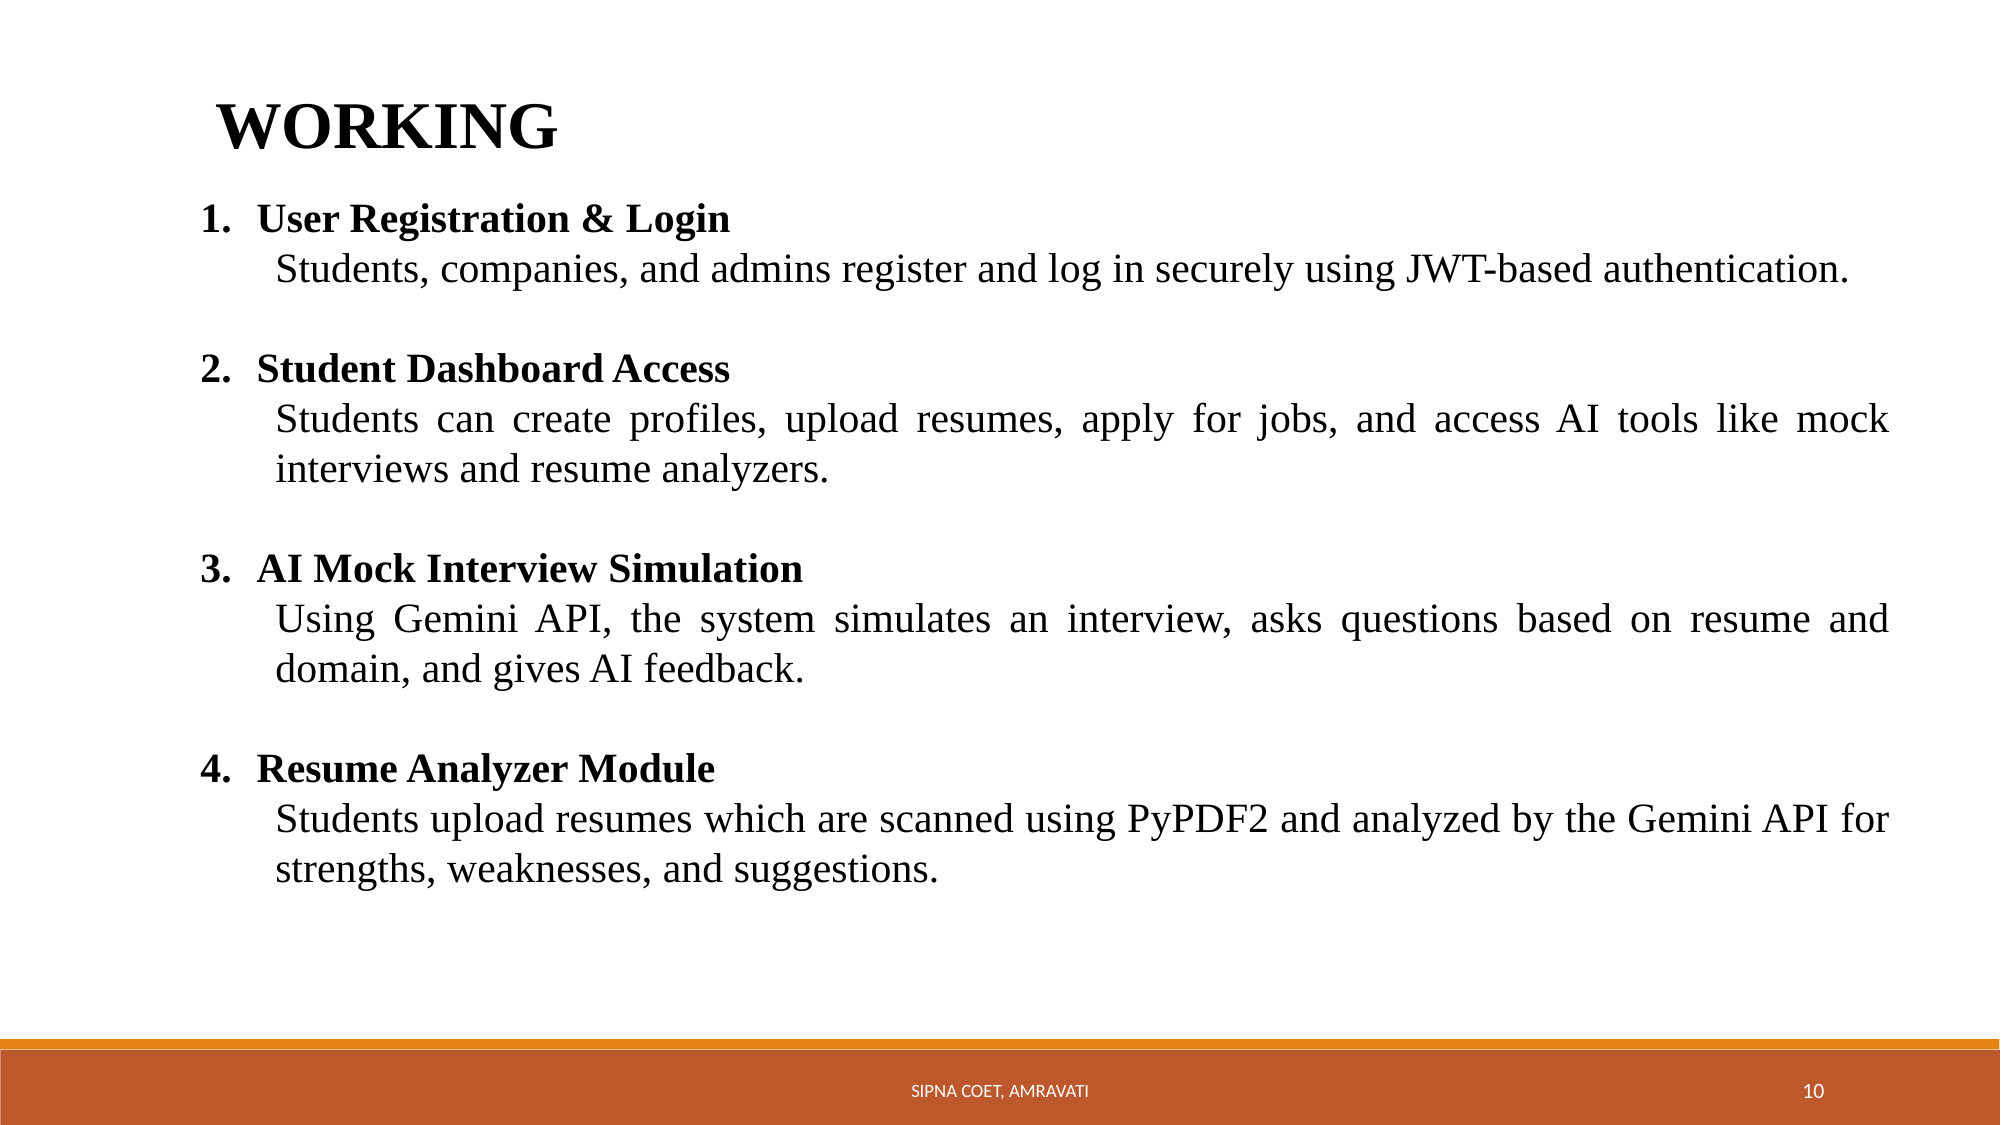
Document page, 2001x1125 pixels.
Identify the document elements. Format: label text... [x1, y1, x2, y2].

text_box User Registration & Login Students, companies, and admins register and log in securely using JWT-based authentication. Student Dashboard Access Students can create profiles, upload resumes, apply for jobs, and access AI tools like mock interviews and resume analyzers. AI Mock Interview Simulation Using Gemini API, the system simulates an interview, asks questions based on resume and domain, and gives AI feedback. Resume Analyzer Module Students upload resumes which are scanned using PyPDF2 and analyzed by the Gemini API for strengths, weaknesses, and suggestions. [159, 183, 1906, 891]
text_box WORKING [200, 74, 1364, 170]
footer Sipna COET, Amravati [604, 1059, 1396, 1120]
slide_number 10 [1624, 1059, 1840, 1120]
